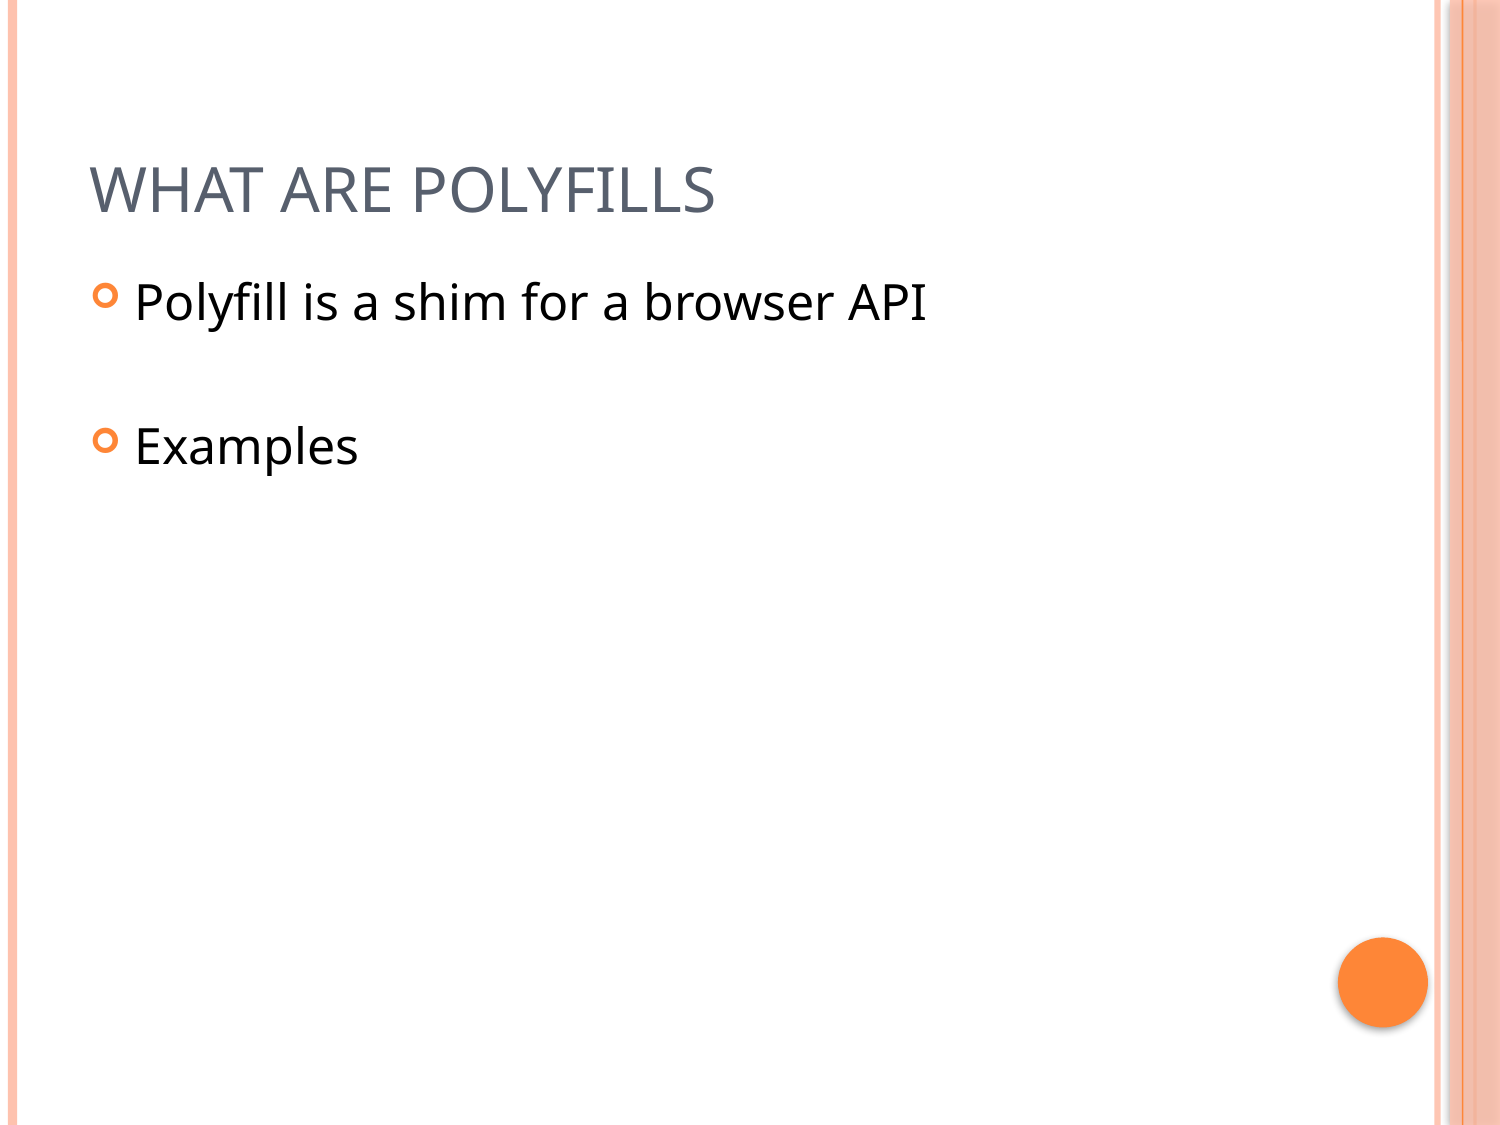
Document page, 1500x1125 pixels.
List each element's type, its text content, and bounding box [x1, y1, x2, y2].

title What are polyfills [75, 45, 1300, 233]
list Polyfill is a shim for a browser API Examples [75, 262, 1300, 1062]
